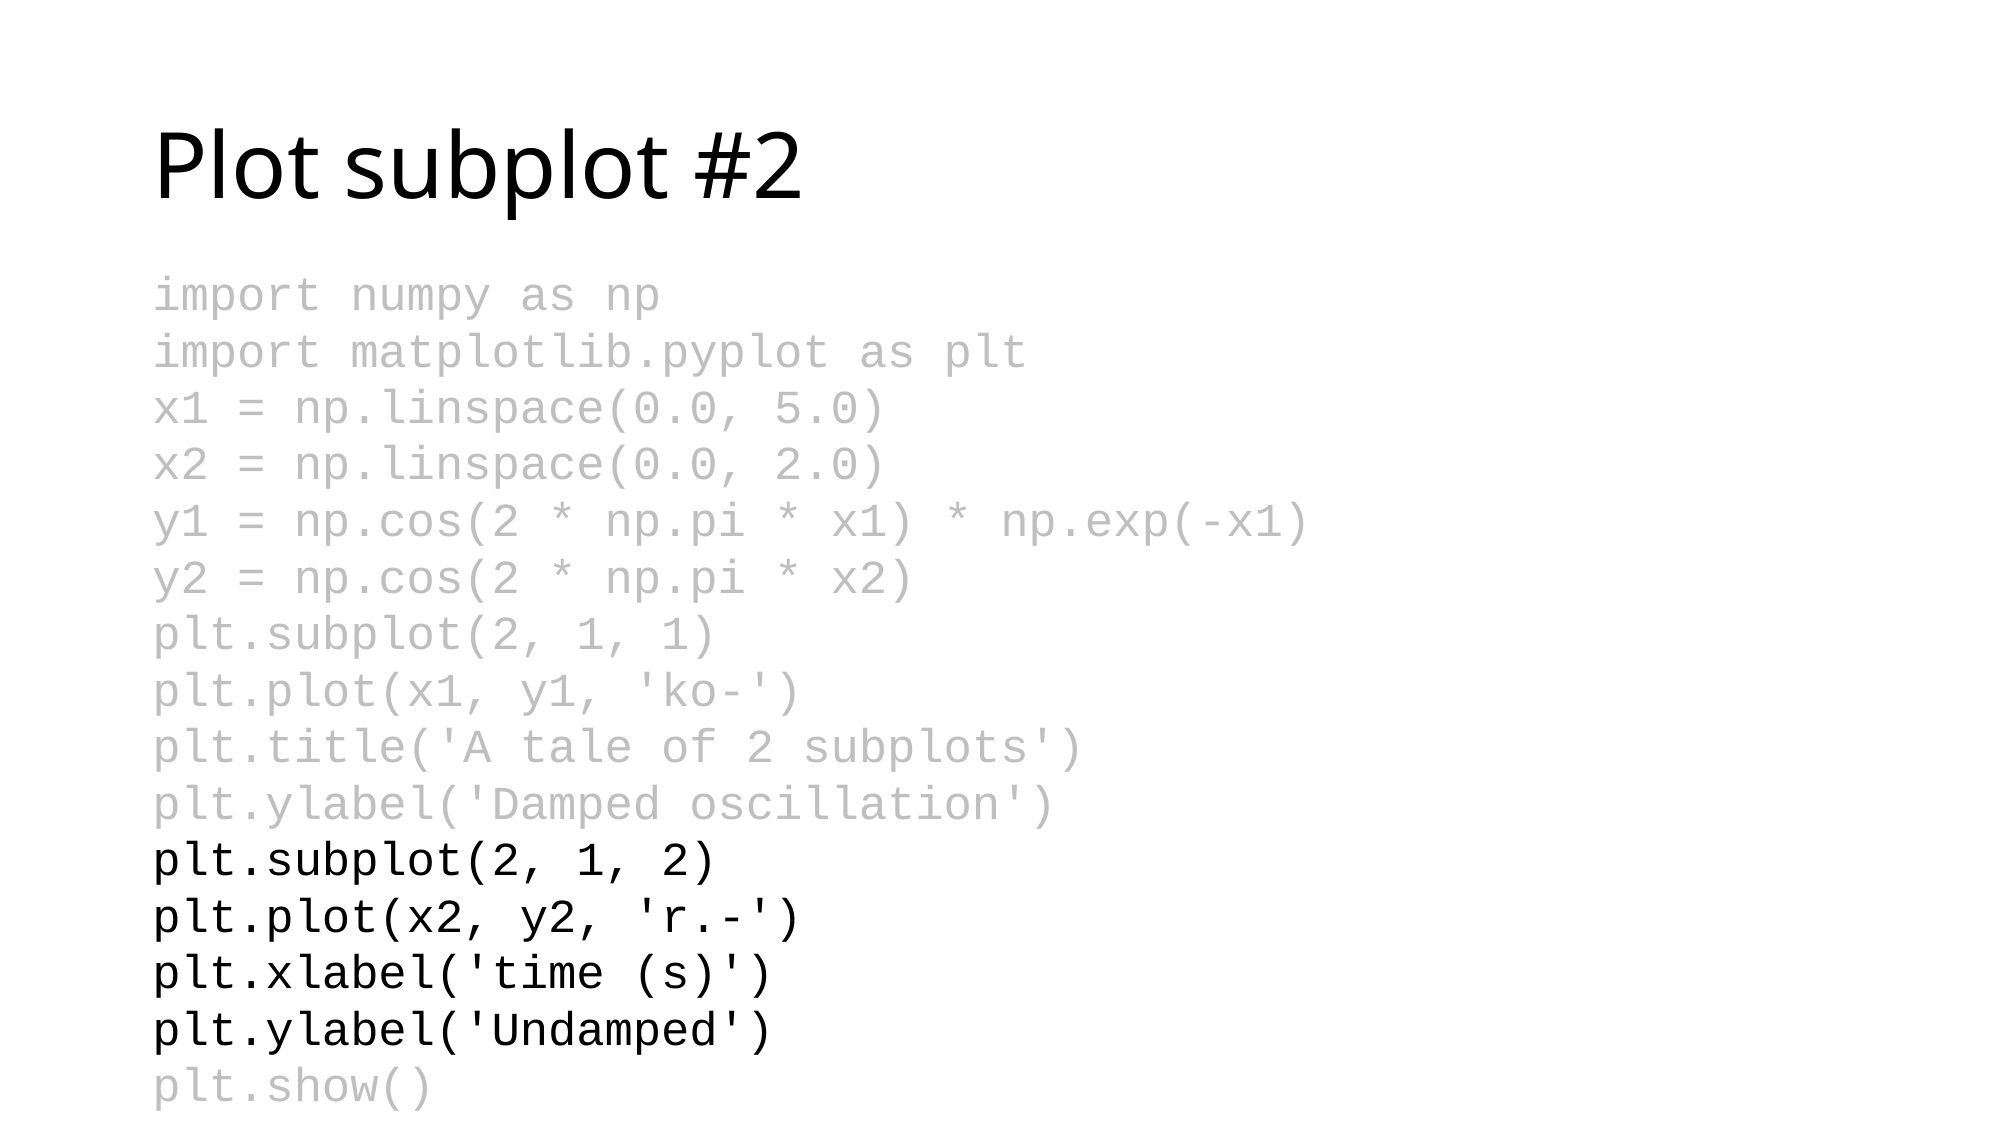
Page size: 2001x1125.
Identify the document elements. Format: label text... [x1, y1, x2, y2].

list import numpy as np import matplotlib.pyplot as plt x1 = np.linspace(0.0, 5.0) x2 = np.linspace(0.0, 2.0) y1 = np.cos(2 * np.pi * x1) * np.exp(-x1) y2 = np.cos(2 * np.pi * x2) plt.subplot(2, 1, 1) plt.plot(x1, y1, 'ko-') plt.title('A tale of 2 subplots') plt.ylabel('Damped oscillation') plt.subplot(2, 1, 2) plt.plot(x2, y2, 'r.-') plt.xlabel('time (s)') plt.ylabel('Undamped') plt.show() [137, 255, 1863, 1125]
title Plot subplot #2 [137, 59, 1863, 255]
